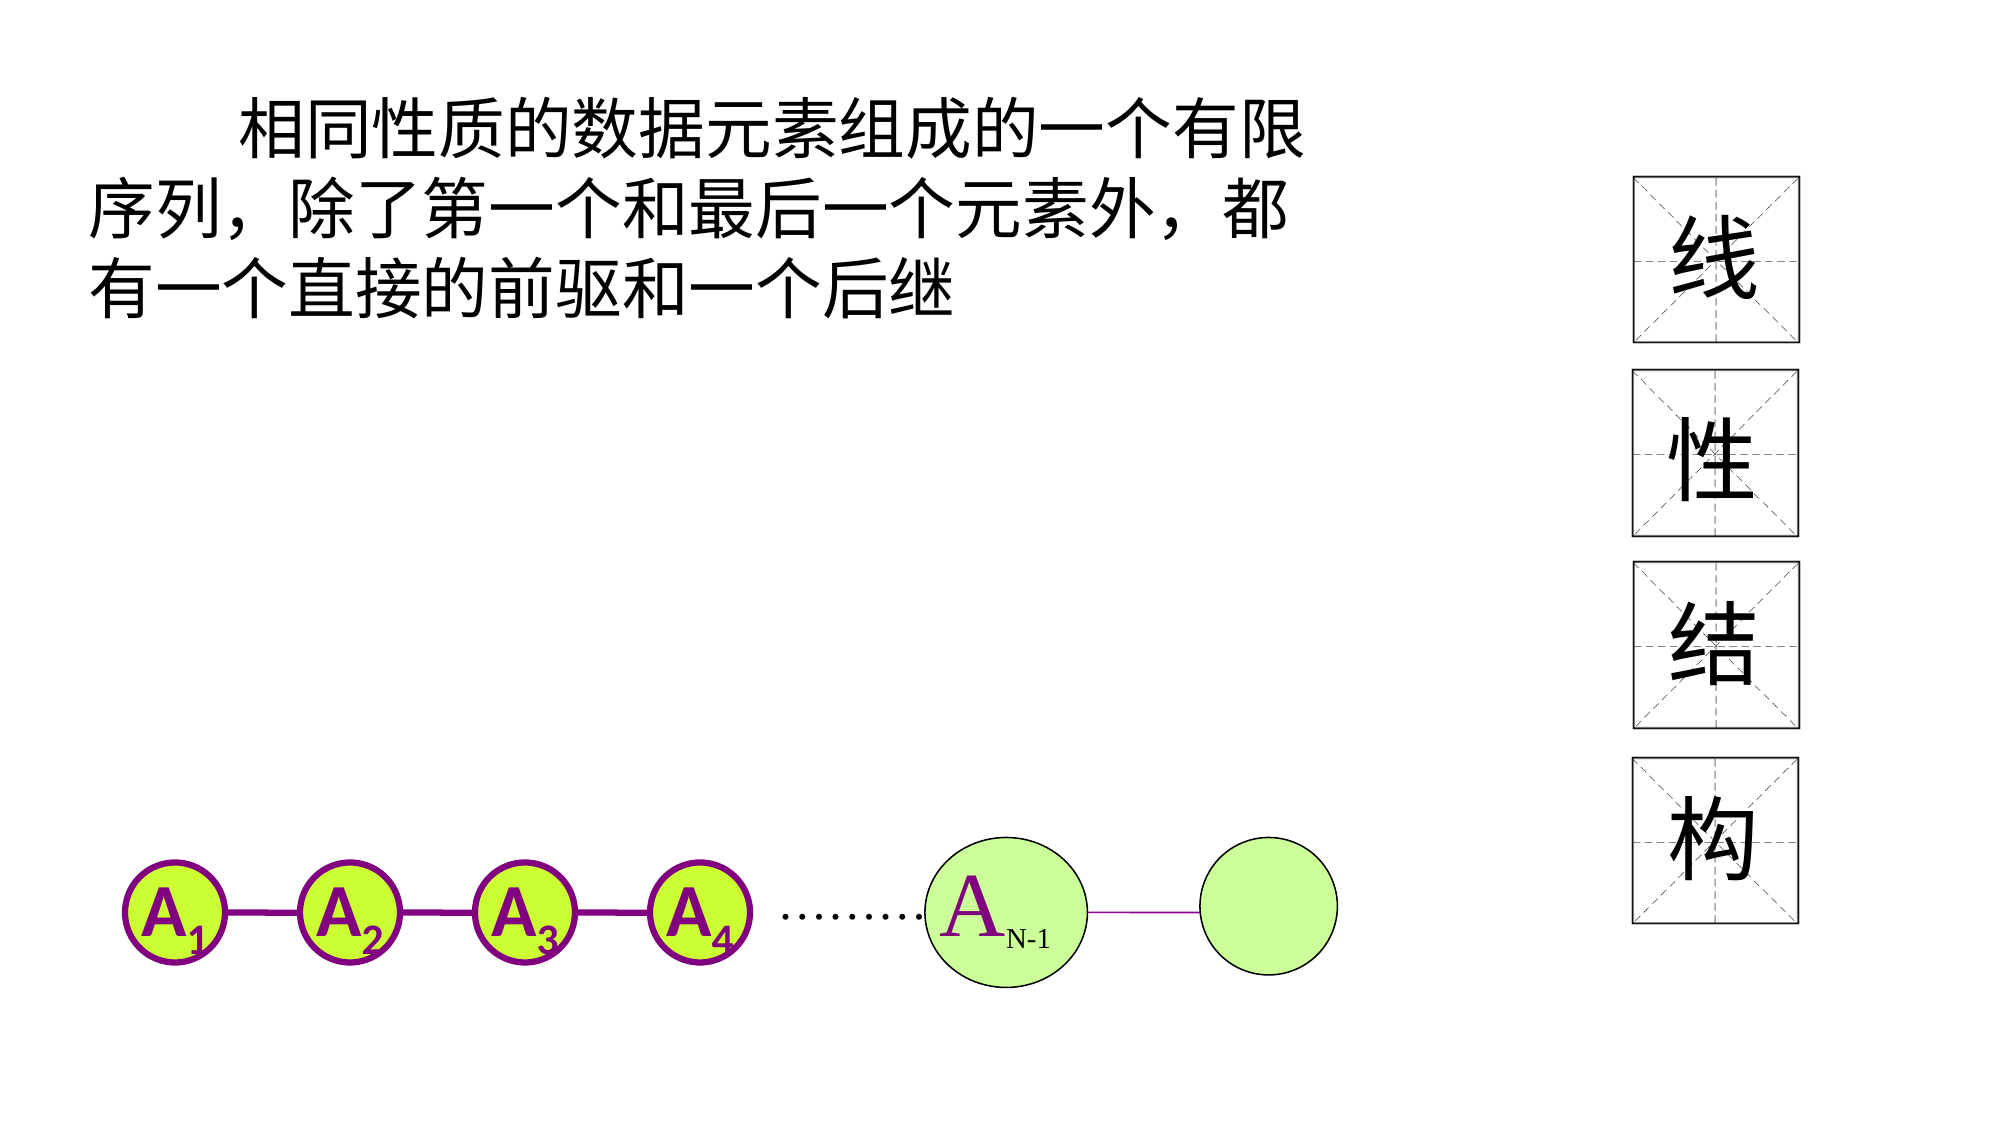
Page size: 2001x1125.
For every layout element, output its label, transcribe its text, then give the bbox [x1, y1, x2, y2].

text_box 相同性质的数据元素组成的一个有限序列，除了第一个和最后一个元素外，都有一个直接的前驱和一个后继 [73, 79, 1365, 495]
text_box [1623, 168, 1808, 353]
text_box ……… [762, 862, 924, 938]
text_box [1623, 553, 1808, 739]
text_box AN-1 [924, 837, 1095, 963]
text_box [1622, 361, 1807, 547]
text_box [1622, 749, 1807, 934]
text_box A3 [474, 862, 575, 963]
text_box A2 [300, 862, 400, 963]
text_box [946, 963, 1067, 988]
text_box [1199, 837, 1338, 975]
text_box A1 [125, 862, 225, 963]
text_box A4 [650, 862, 751, 963]
